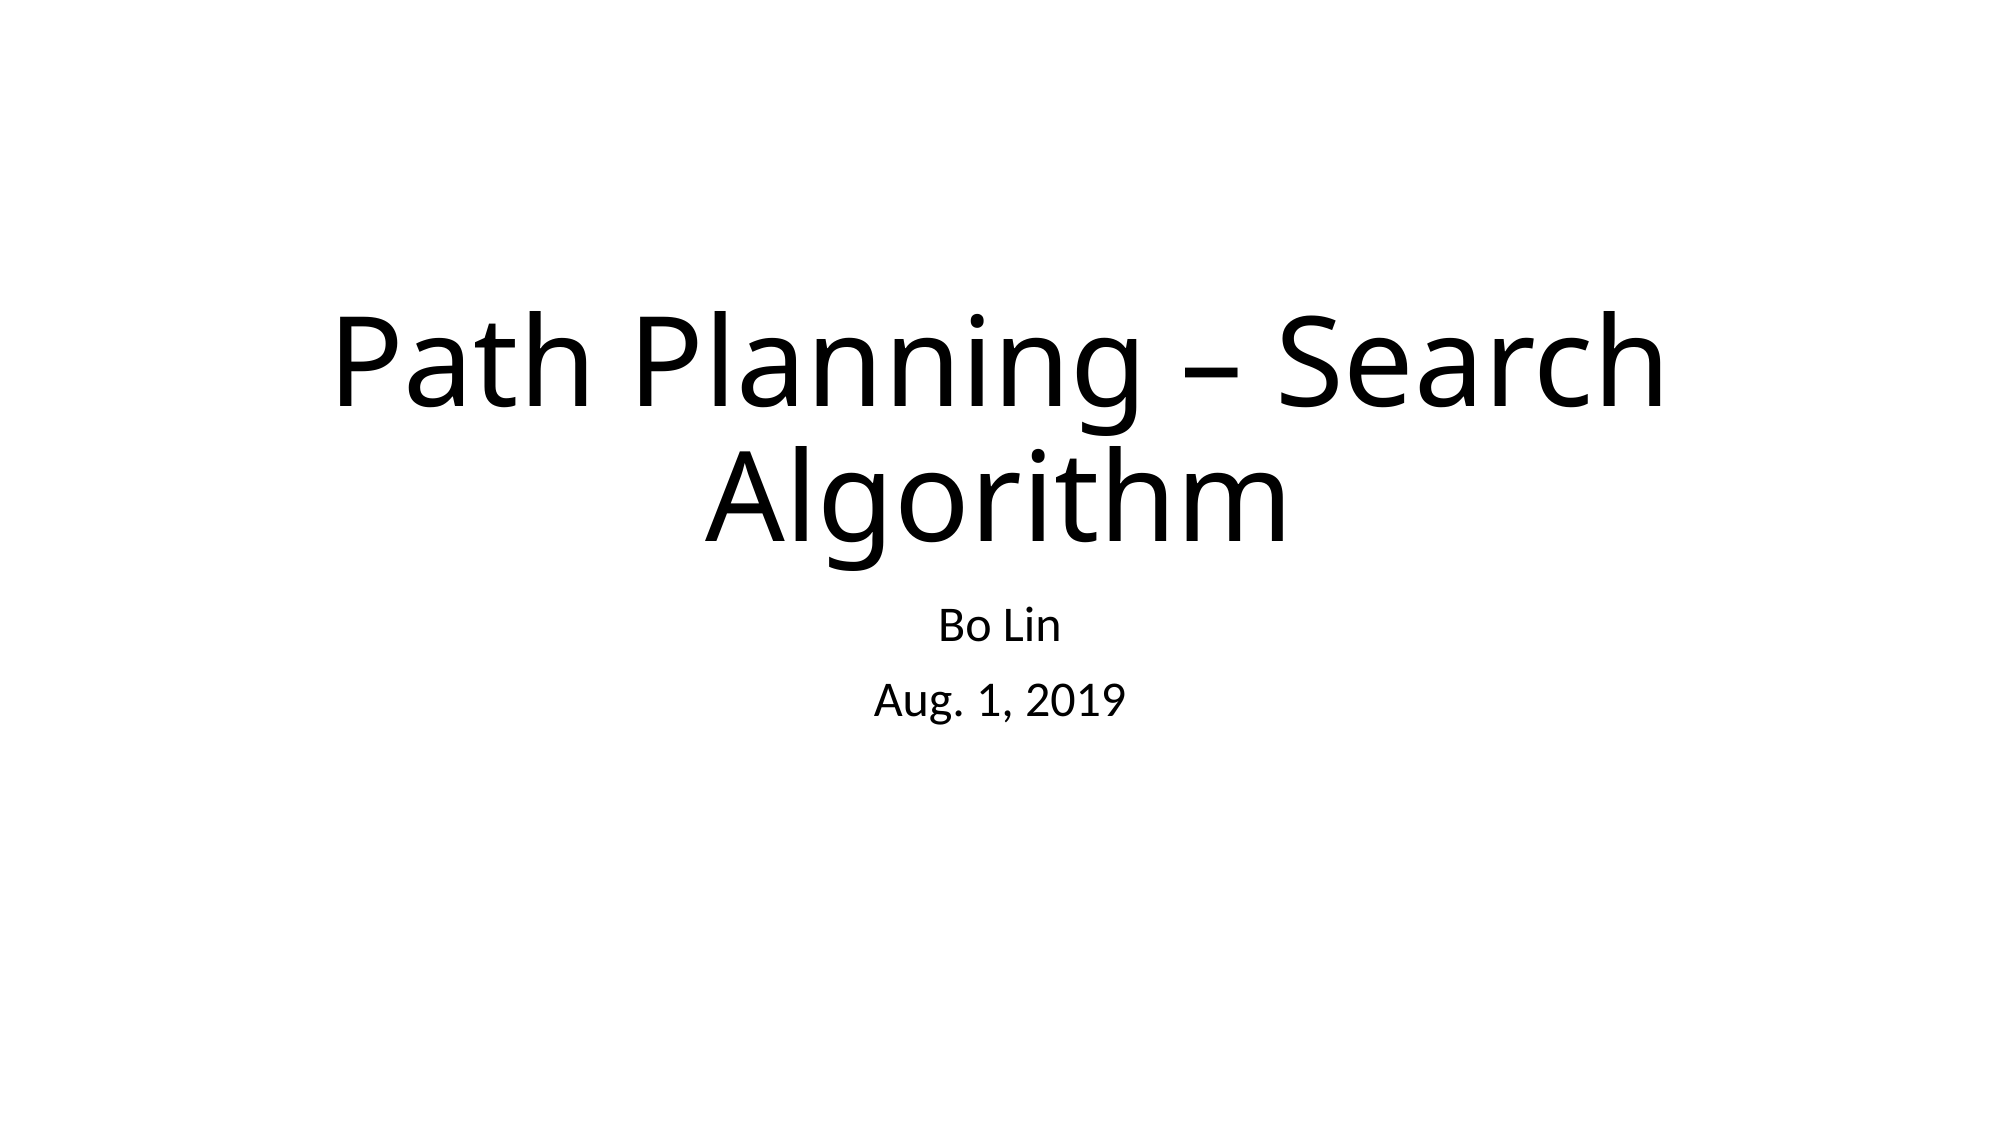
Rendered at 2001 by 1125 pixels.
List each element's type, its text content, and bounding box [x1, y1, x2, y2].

subtitle Bo Lin Aug. 1, 2019 [249, 590, 1750, 863]
title Path Planning – Search Algorithm [249, 184, 1750, 576]
